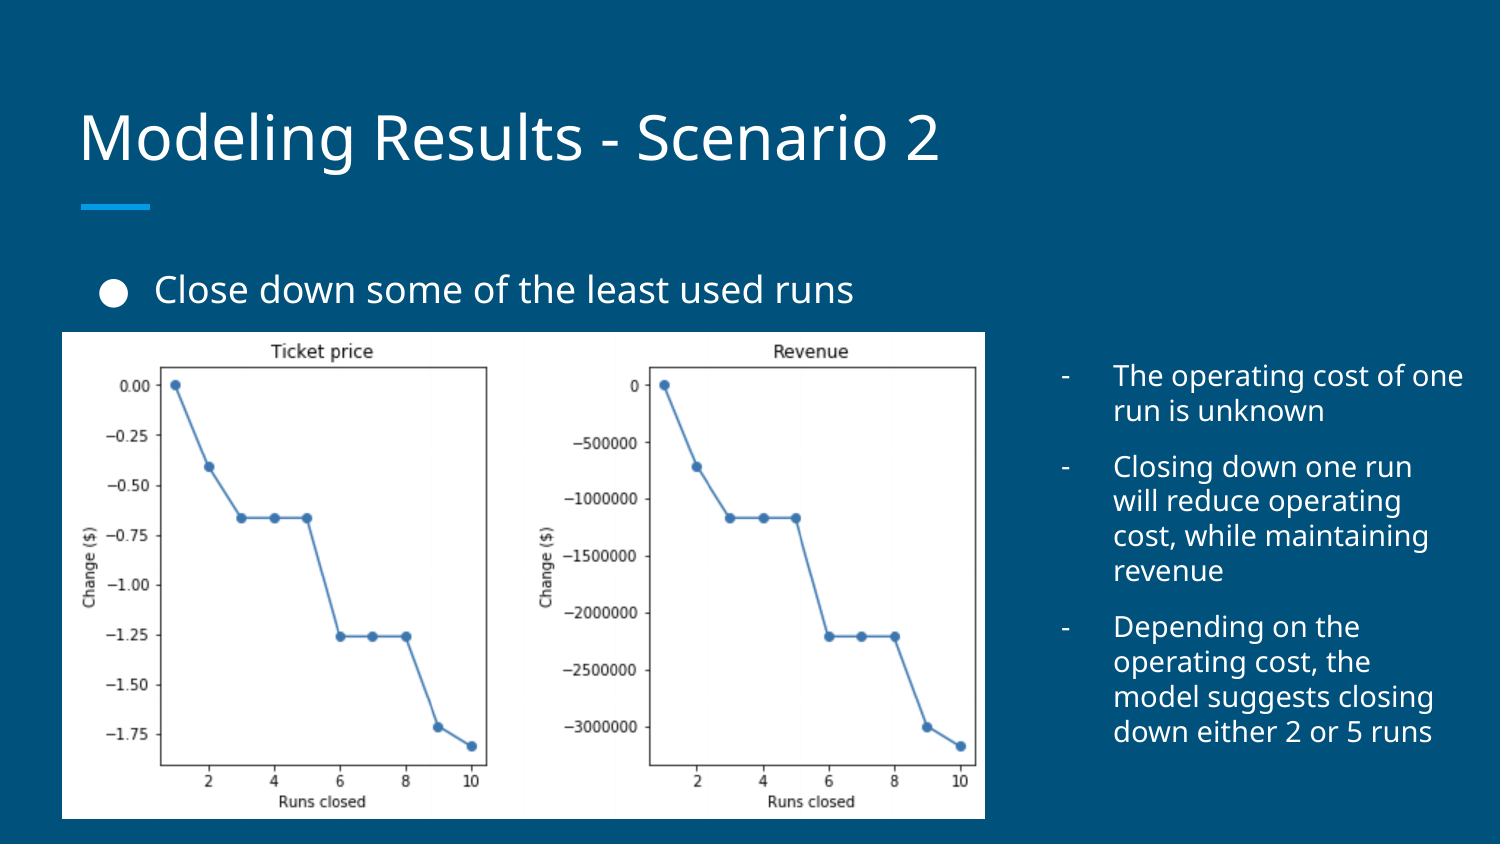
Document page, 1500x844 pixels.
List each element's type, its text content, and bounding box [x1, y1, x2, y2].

title Modeling Results - Scenario 2 [63, 75, 1437, 188]
picture [63, 333, 984, 818]
list Close down some of the least used runs [63, 244, 1437, 308]
text_box The operating cost of one run is unknown Closing down one run will reduce operating cost, while maintaining revenue Depending on the operating cost, the model suggests closing down either 2 or 5 runs [1023, 342, 1480, 810]
